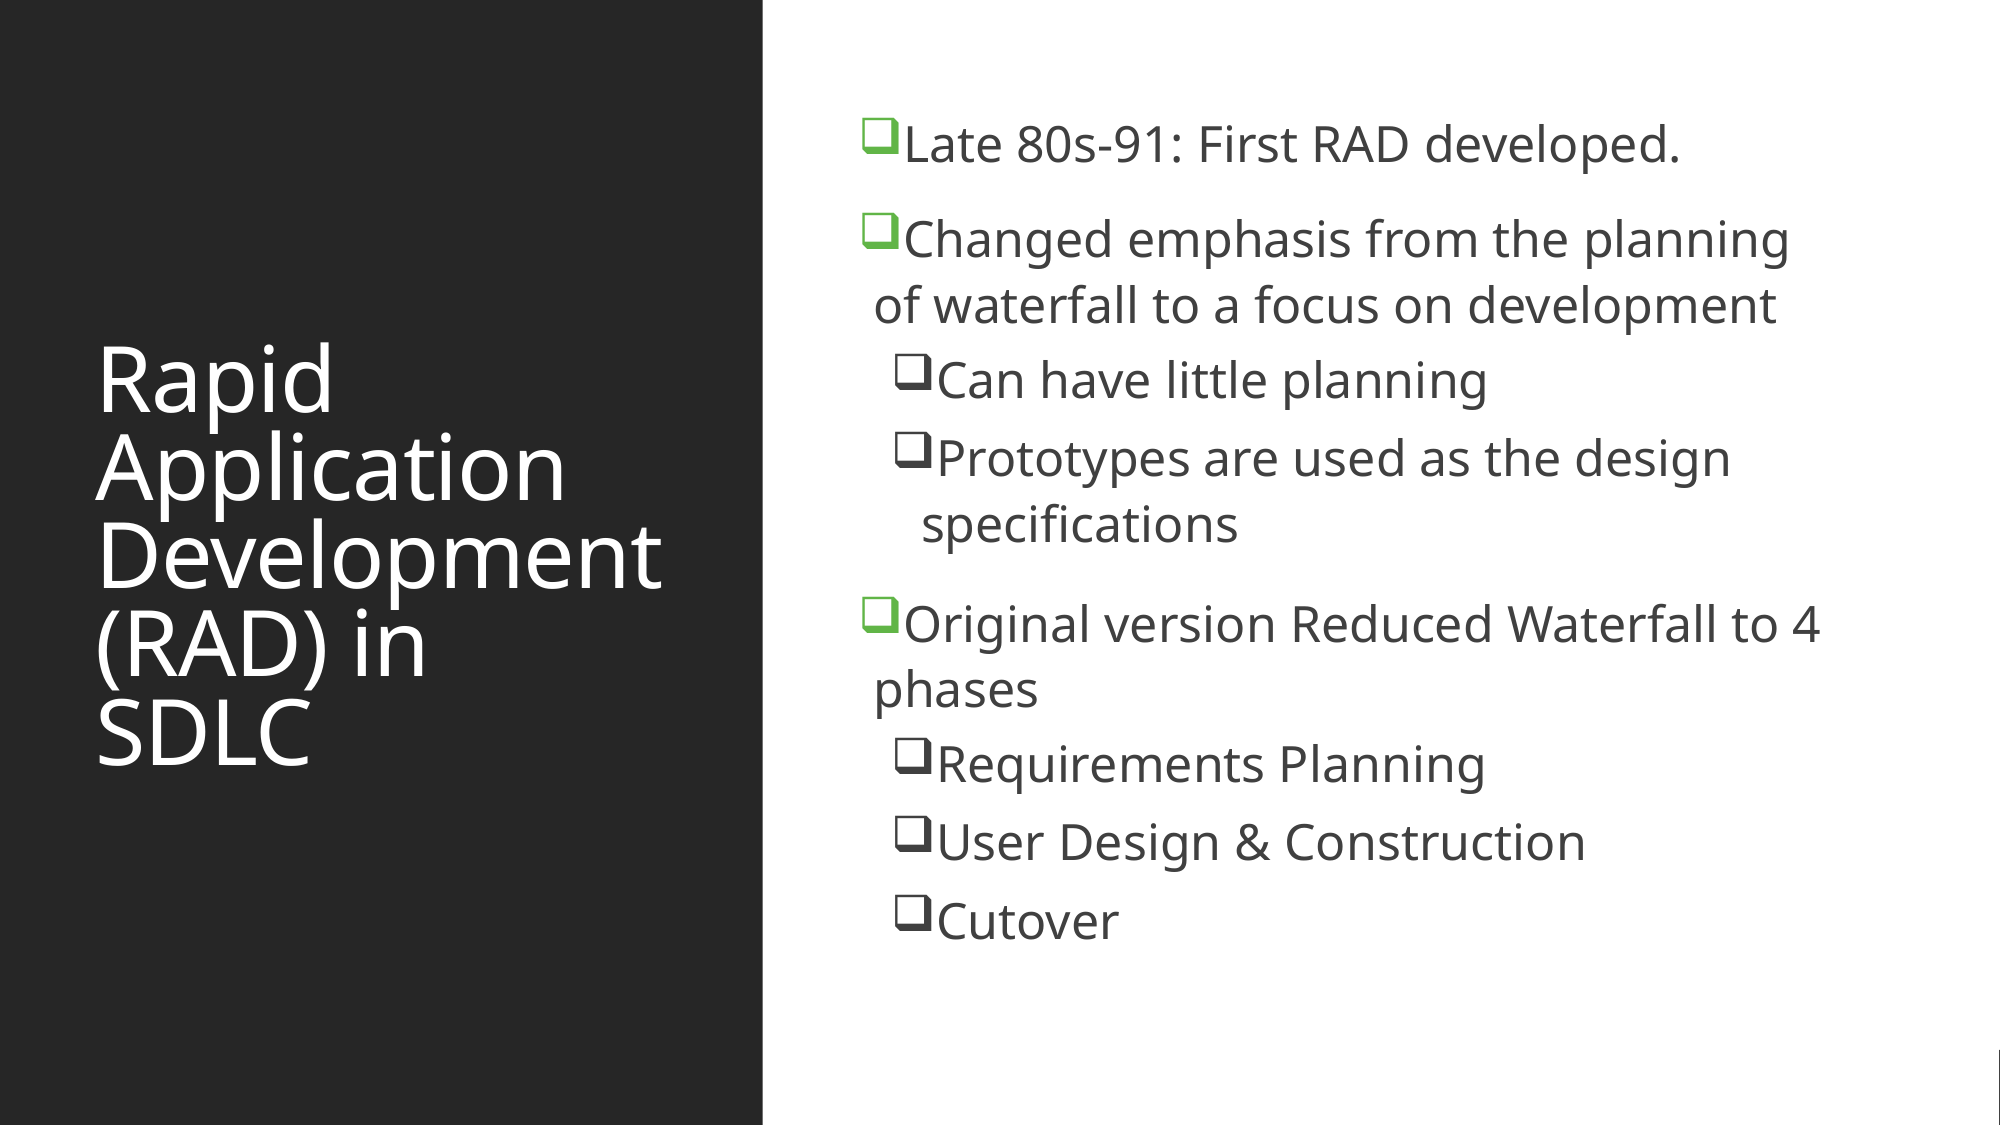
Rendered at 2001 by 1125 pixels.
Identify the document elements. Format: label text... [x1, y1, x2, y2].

title Rapid Application Development (RAD) in SDLC [80, 99, 679, 1026]
text_box [0, 0, 764, 1125]
list Late 80s-91: First RAD developed. Changed emphasis from the planning of waterfall to a focus on development Can have little planning Prototypes are used as the design specifications Original version Reduced Waterfall to 4 phases Requirements Planning User Design & Construction Cutover [858, 99, 1830, 1026]
text_box [764, 0, 2000, 1125]
